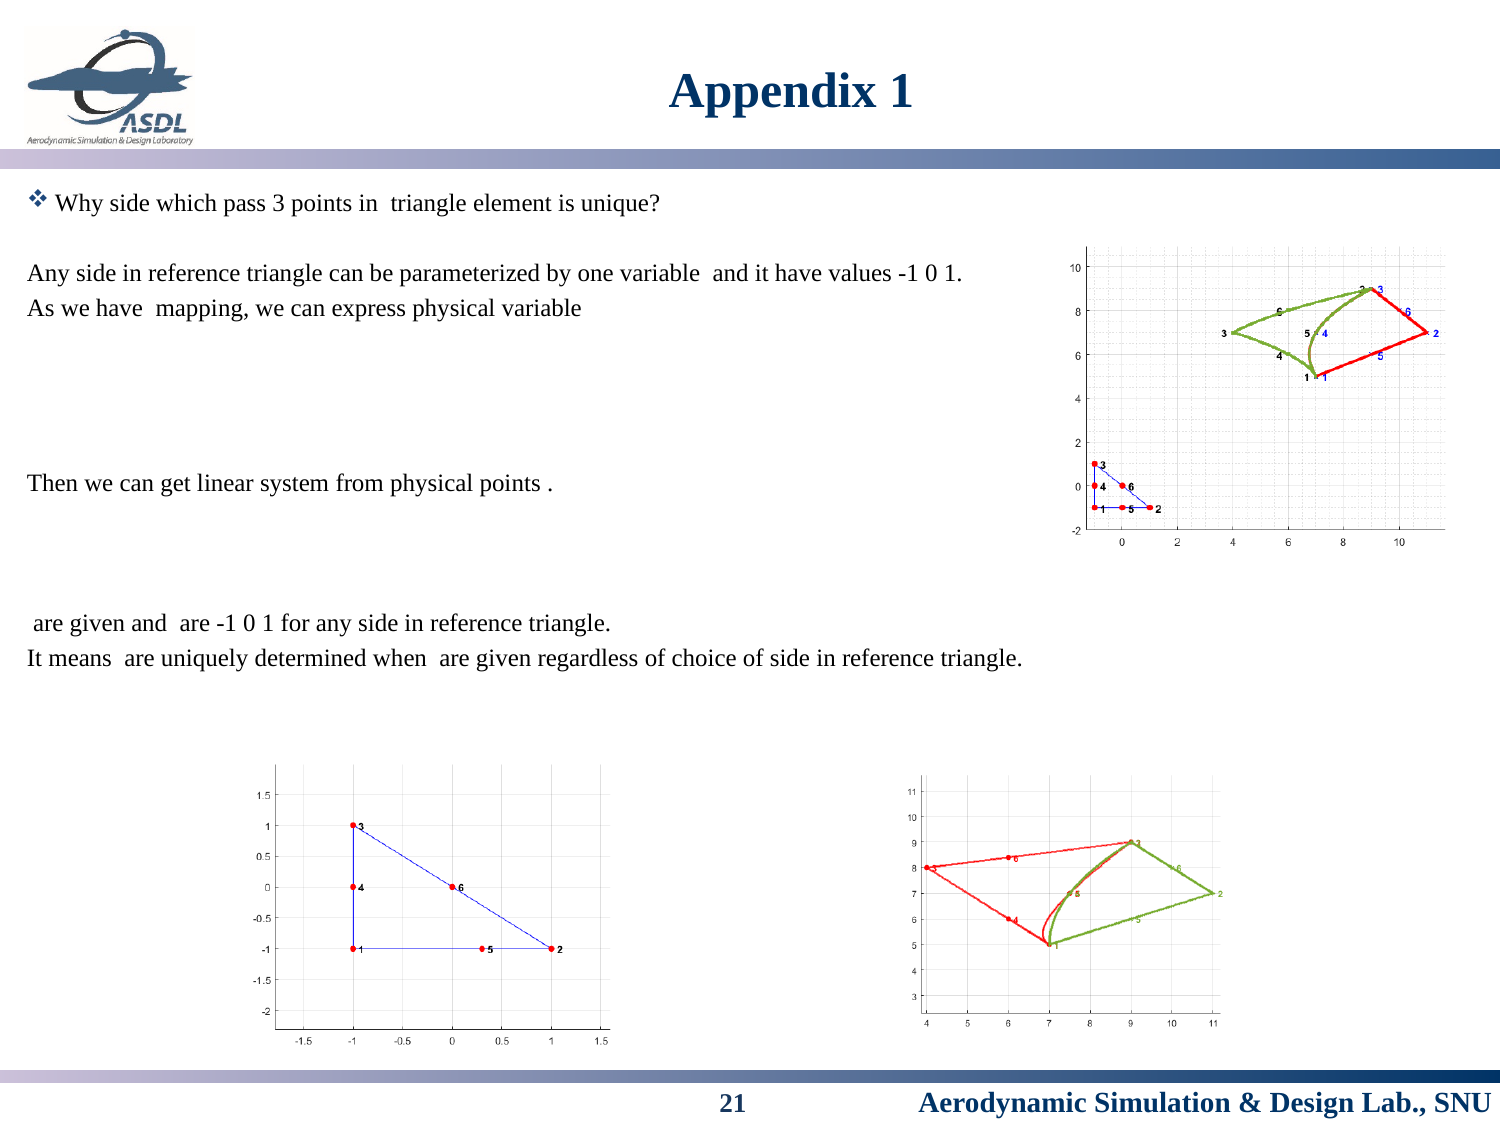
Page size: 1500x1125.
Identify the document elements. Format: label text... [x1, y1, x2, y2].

slide_number 21 [671, 1065, 795, 1125]
picture [869, 753, 1258, 1045]
picture [218, 740, 651, 1065]
title Appendix 1 [218, 42, 1365, 132]
picture [24, 26, 195, 148]
picture [1025, 220, 1489, 568]
